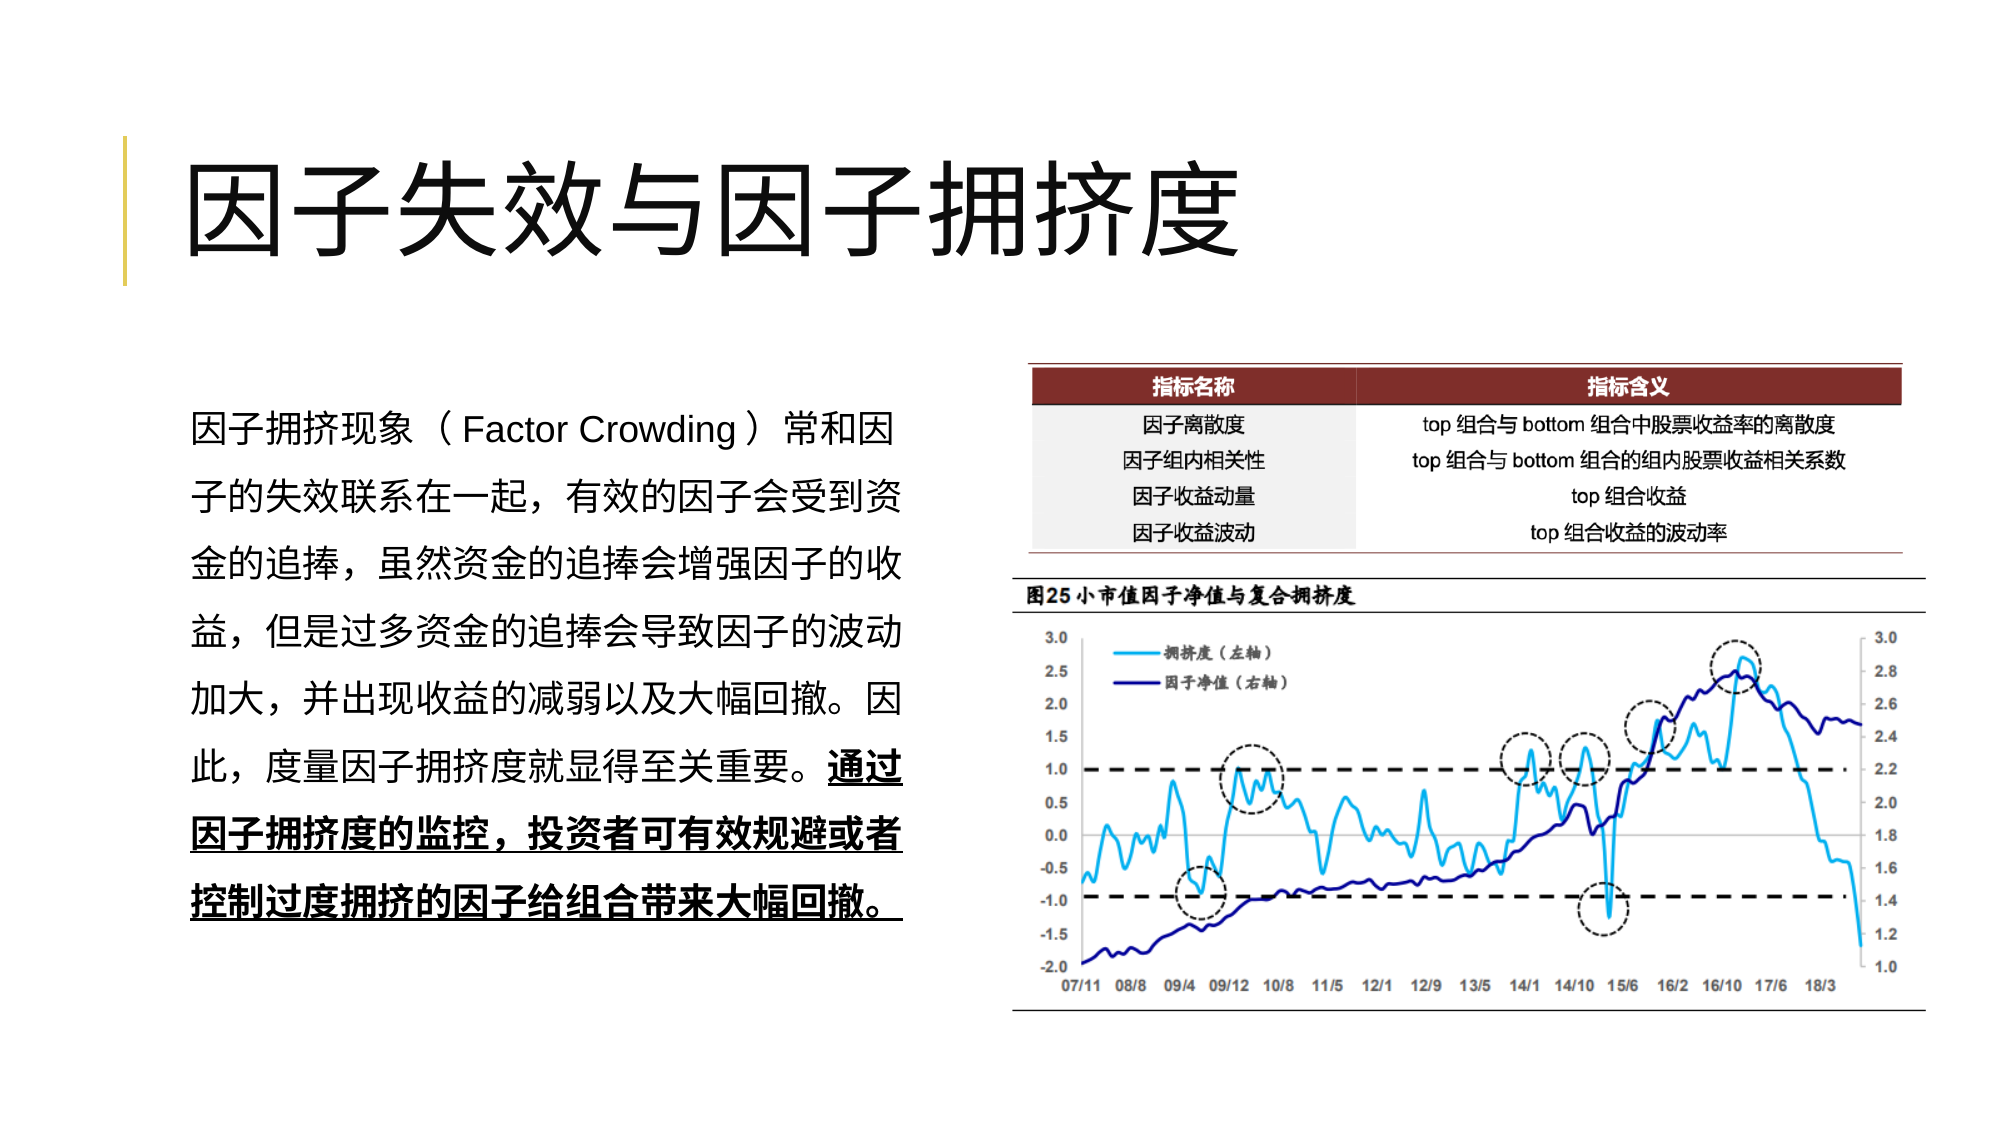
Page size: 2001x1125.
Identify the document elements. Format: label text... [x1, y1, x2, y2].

list 因子拥挤现象（Factor Crowding）常和因子的失效联系在一起，有效的因子会受到资金的追捧，虽然资金的追捧会增强因子的收益，但是过多资金的追捧会导致因子的波动加大，并出现收益的减弱以及大幅回撤。因此，度量因子拥挤度就显得至关重要。通过因子拥挤度的监控，投资者可有效规避或者控制过度拥挤的因子给组合带来大幅回撤。 [168, 375, 939, 1035]
picture [990, 568, 1937, 1013]
picture [1023, 360, 1911, 557]
title 因子失效与因子拥挤度 [168, 96, 1763, 342]
